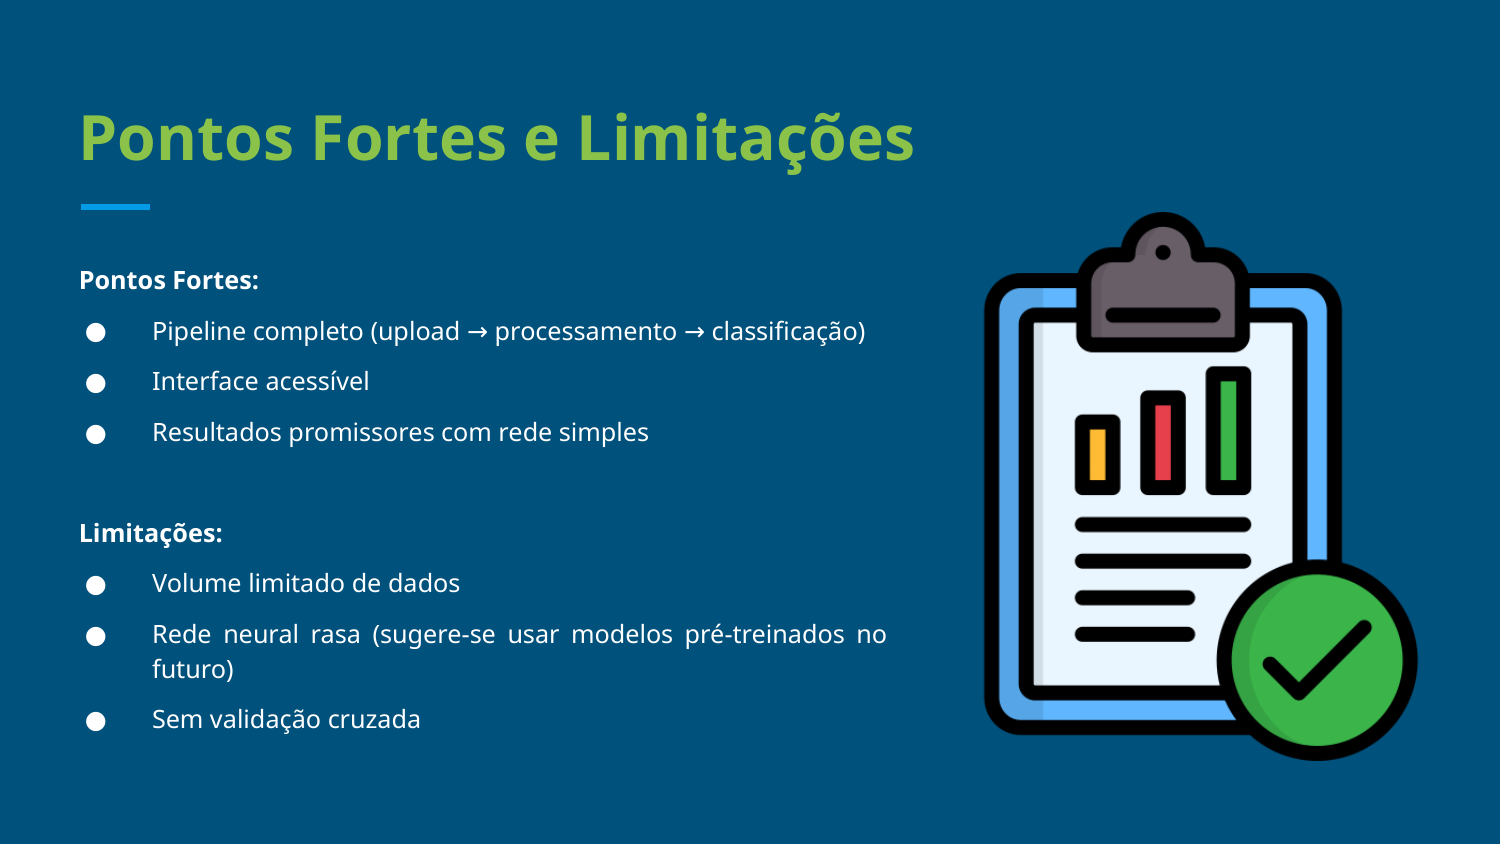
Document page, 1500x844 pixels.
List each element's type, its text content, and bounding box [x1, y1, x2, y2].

list Pontos Fortes: Pipeline completo (upload → processamento → classificação) Interface acessível Resultados promissores com rede simples Limitações: Volume limitado de dados Rede neural rasa (sugere-se usar modelos pré-treinados no futuro) Sem validação cruzada [63, 244, 903, 750]
picture [985, 213, 1417, 760]
title Pontos Fortes e Limitações [63, 75, 1437, 188]
